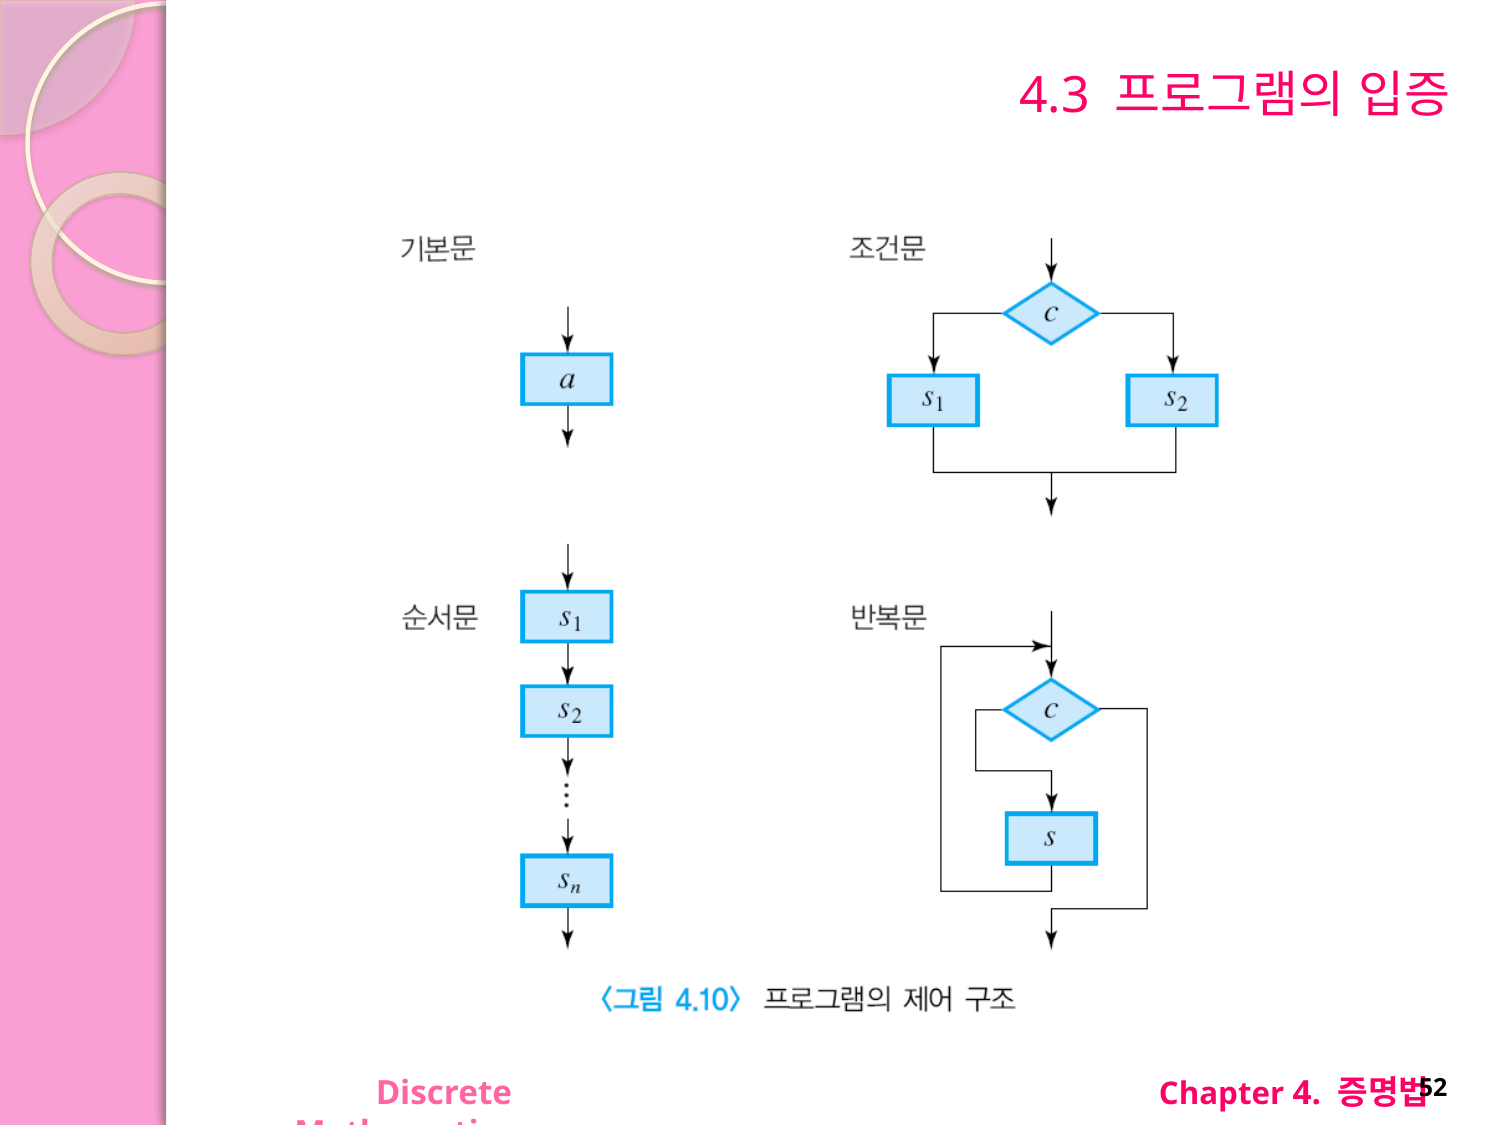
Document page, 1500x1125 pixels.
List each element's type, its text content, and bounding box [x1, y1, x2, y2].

title 4.3 프로그램의 입증 [235, 45, 1466, 141]
text_box Chapter 4. 증명법 [1144, 1063, 1500, 1119]
slide_number 52 [1382, 1071, 1484, 1114]
text_box Discrete Mathematics [172, 1063, 528, 1125]
picture [345, 196, 1318, 1036]
